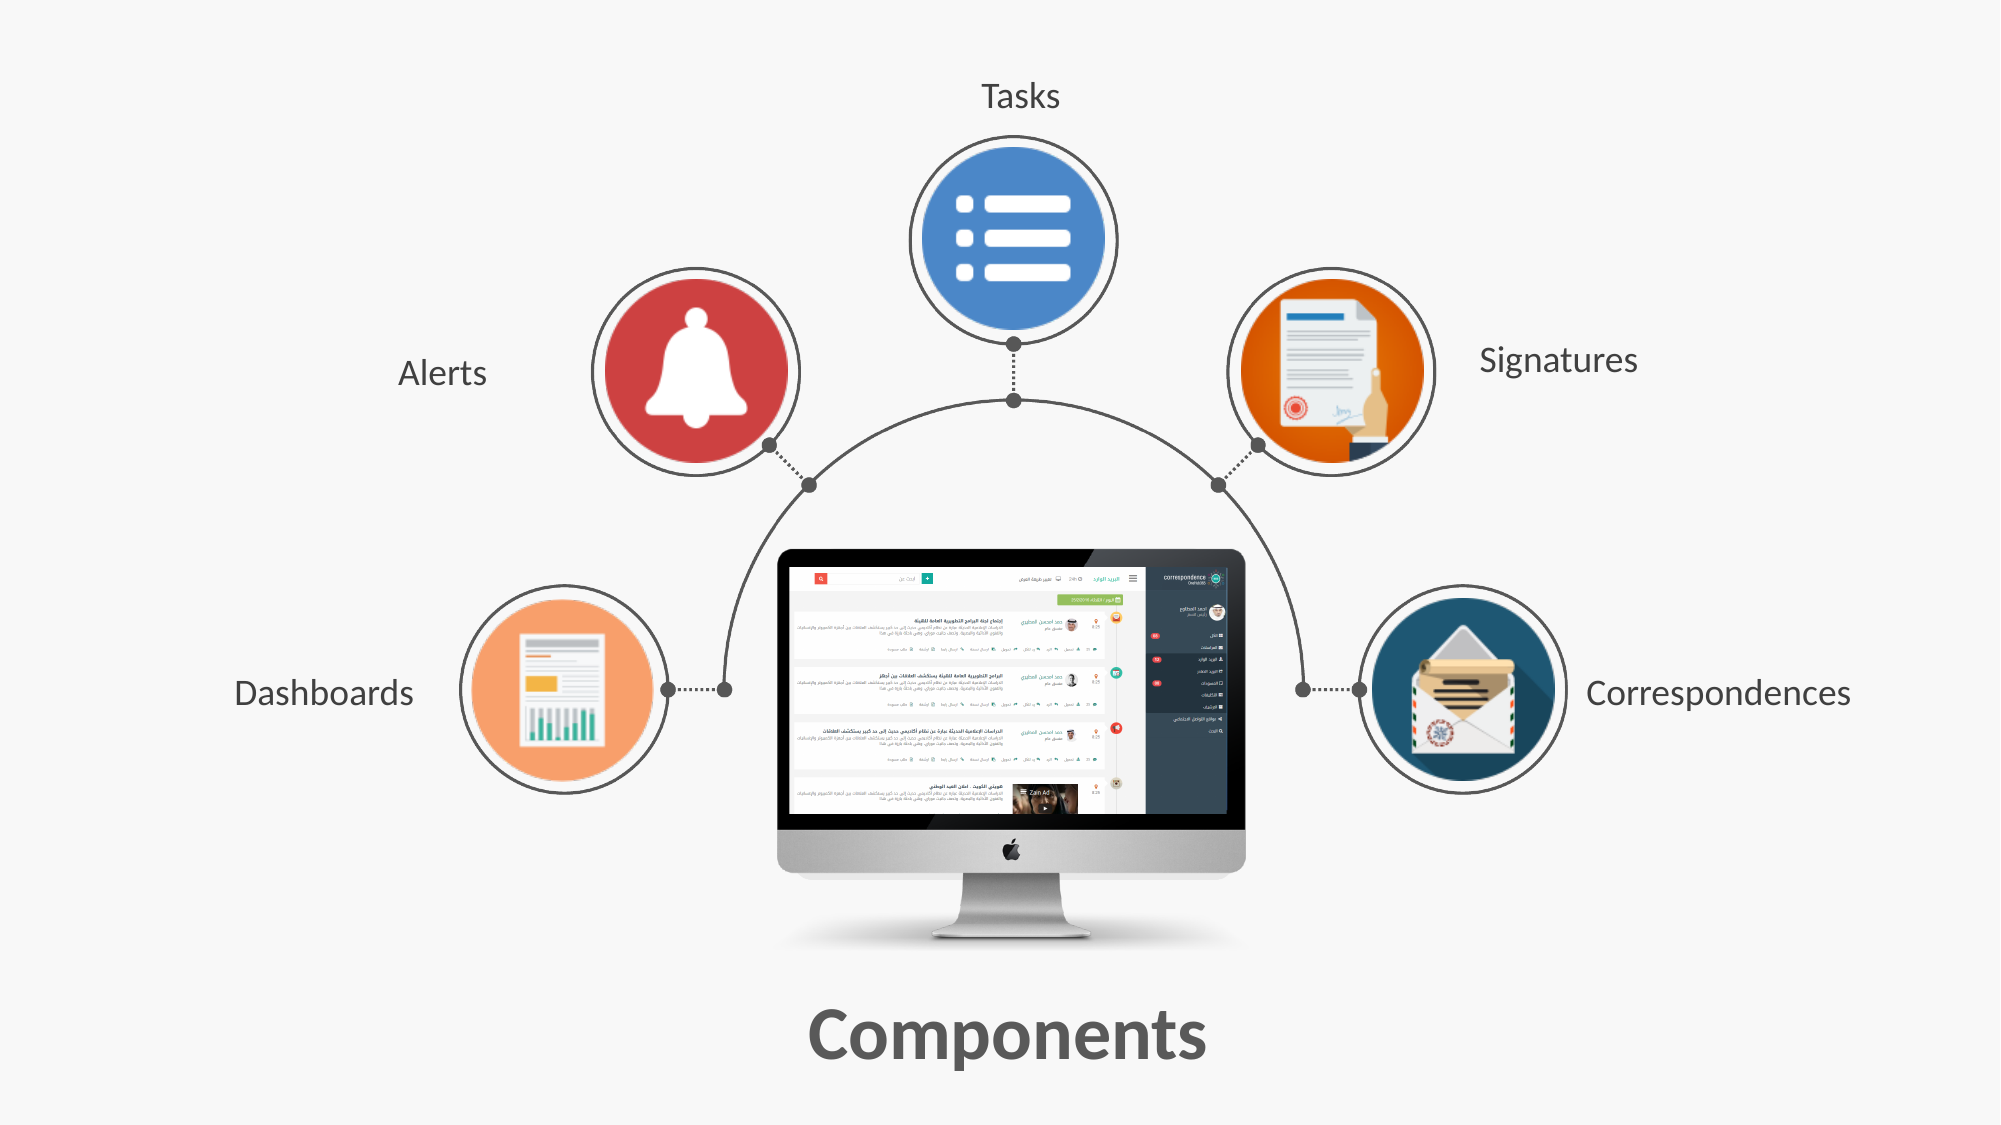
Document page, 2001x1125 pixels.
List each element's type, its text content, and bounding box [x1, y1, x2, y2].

text_box Components [484, 987, 1532, 1085]
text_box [218, 63, 1869, 964]
